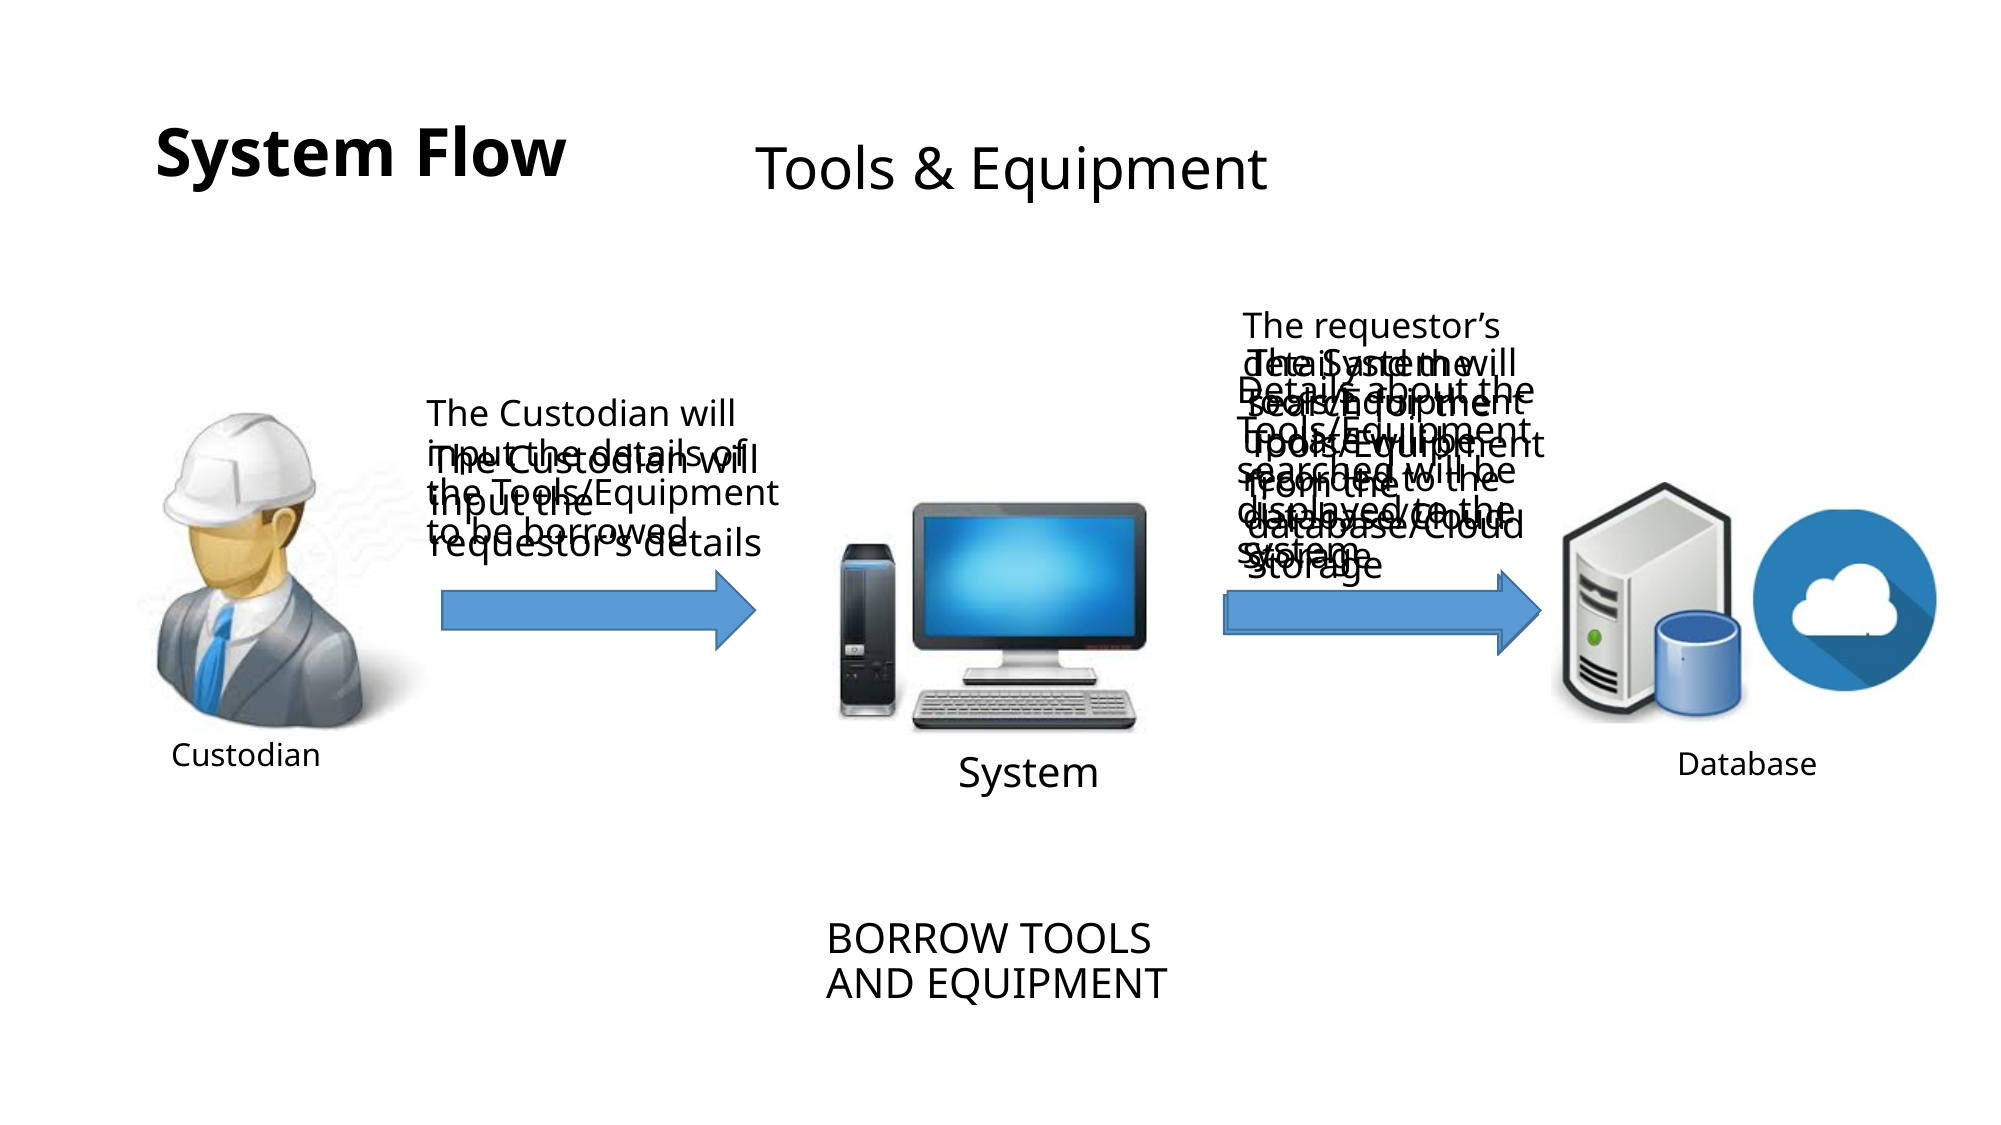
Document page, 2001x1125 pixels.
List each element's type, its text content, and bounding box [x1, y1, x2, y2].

text_box [1226, 584, 1543, 652]
title System Flow [140, 85, 1866, 304]
text_box System [943, 778, 1118, 812]
text_box [1222, 594, 1539, 656]
picture [833, 458, 1153, 778]
text_box The requestor’s detail and the Tools/Equipment update will be recorded to the database/Cloud Storage [1227, 300, 1589, 584]
text_box Database [1662, 740, 1848, 809]
text_box [444, 604, 757, 652]
text_box Details about the Tools/Equipment searched will be displayed to the system [1221, 364, 1500, 594]
text_box BORROW TOOLS AND EQUIPMENT [811, 910, 1228, 1031]
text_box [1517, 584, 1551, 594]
text_box The Custodian will input the details of the Tools/Equipment to be borrowed [411, 387, 802, 433]
picture [124, 412, 444, 731]
picture [1551, 482, 1944, 725]
text_box The Custodian will input the requestor’s details [444, 433, 804, 604]
list Custodian [156, 732, 360, 800]
text_box Tools & Equipment [658, 131, 1366, 209]
